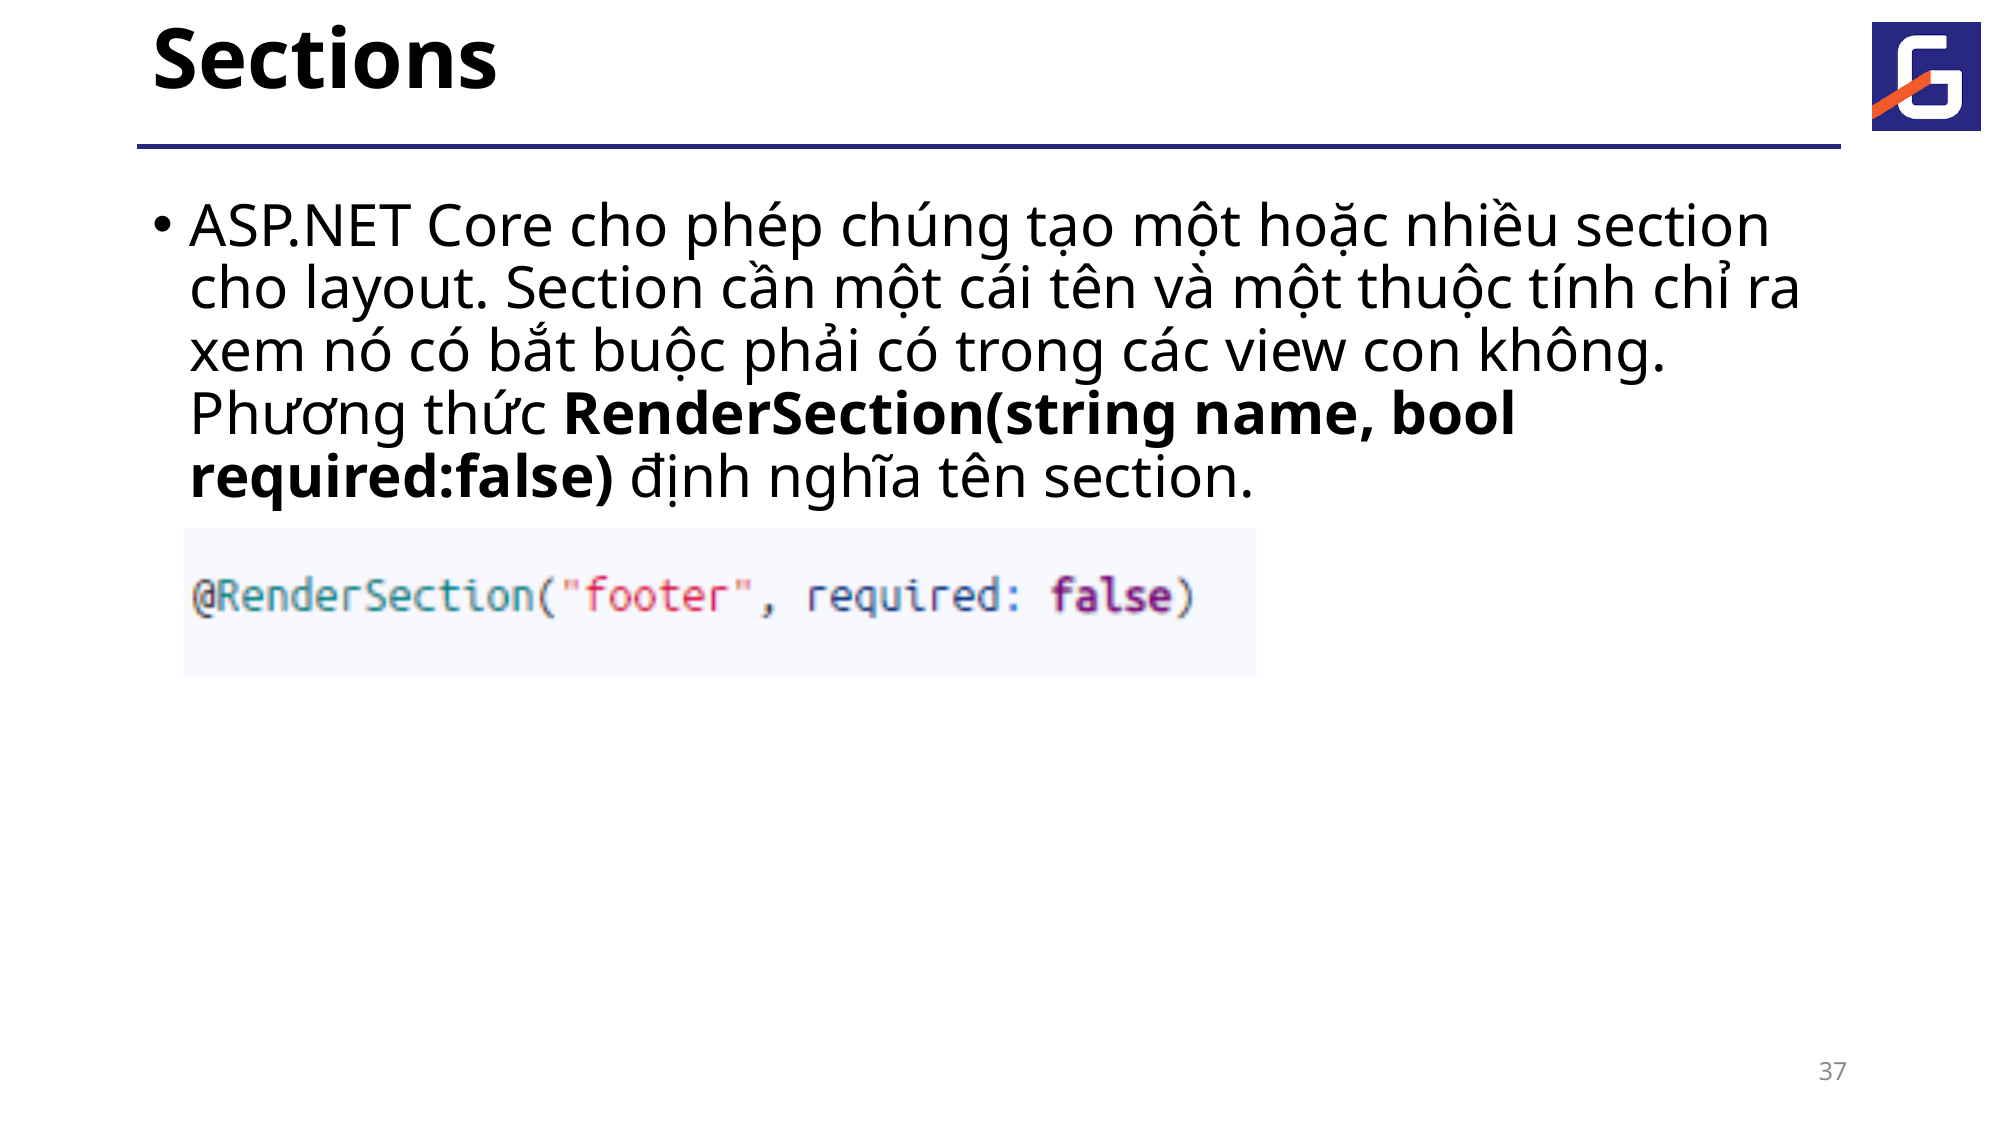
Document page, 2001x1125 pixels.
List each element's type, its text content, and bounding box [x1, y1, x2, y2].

list ASP.NET Core cho phép chúng tạo một hoặc nhiều section cho layout. Section cần một cái tên và một thuộc tính chỉ ra xem nó có bắt buộc phải có trong các view con không. Phương thức RenderSection(string name, bool required:false) định nghĩa tên section. [137, 188, 1863, 1065]
title Sections [137, 26, 1863, 188]
slide_number 37 [1412, 1042, 1863, 1103]
picture [184, 528, 1256, 679]
picture [1872, 22, 1981, 131]
